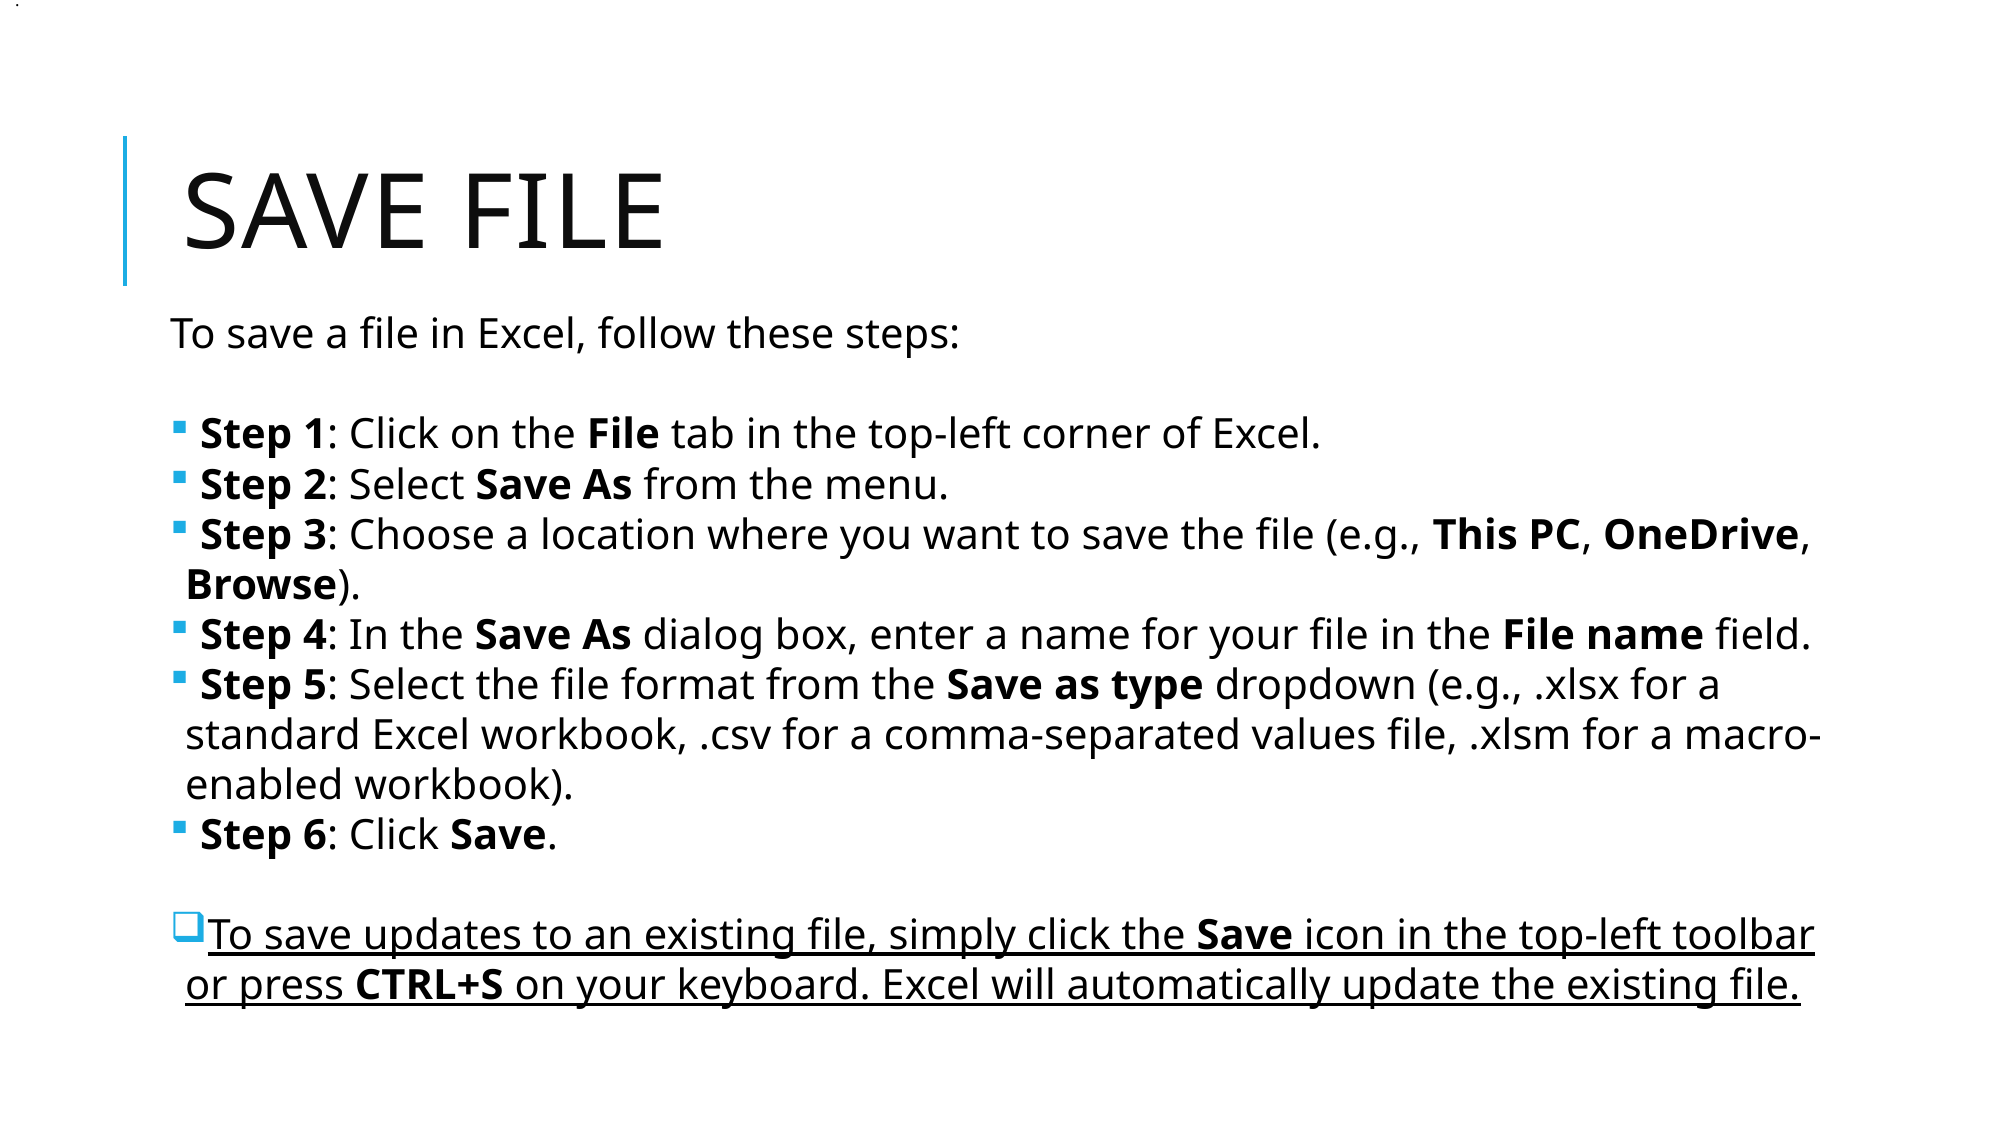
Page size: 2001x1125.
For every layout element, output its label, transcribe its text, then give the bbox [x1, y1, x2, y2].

text_box . [0, 0, 39, 18]
title Save file [168, 96, 1763, 299]
list To save a file in Excel, follow these steps: Step 1: Click on the File tab in the top-left corner of Excel. Step 2: Select Save As from the menu. Step 3: Choose a location where you want to save the file (e.g., This PC, OneDrive, Browse). Step 4: In the Save As dialog box, enter a name for your file in the File name field. Step 5: Select the file format from the Save as type dropdown (e.g., .xlsx for a standard Excel workbook, .csv for a comma-separated values file, .xlsm for a macro-enabled workbook). Step 6: Click Save. To save updates to an existing file, simply click the Save icon in the top-left toolbar or press CTRL+S on your keyboard. Excel will automatically update the existing file. [155, 299, 1882, 1111]
